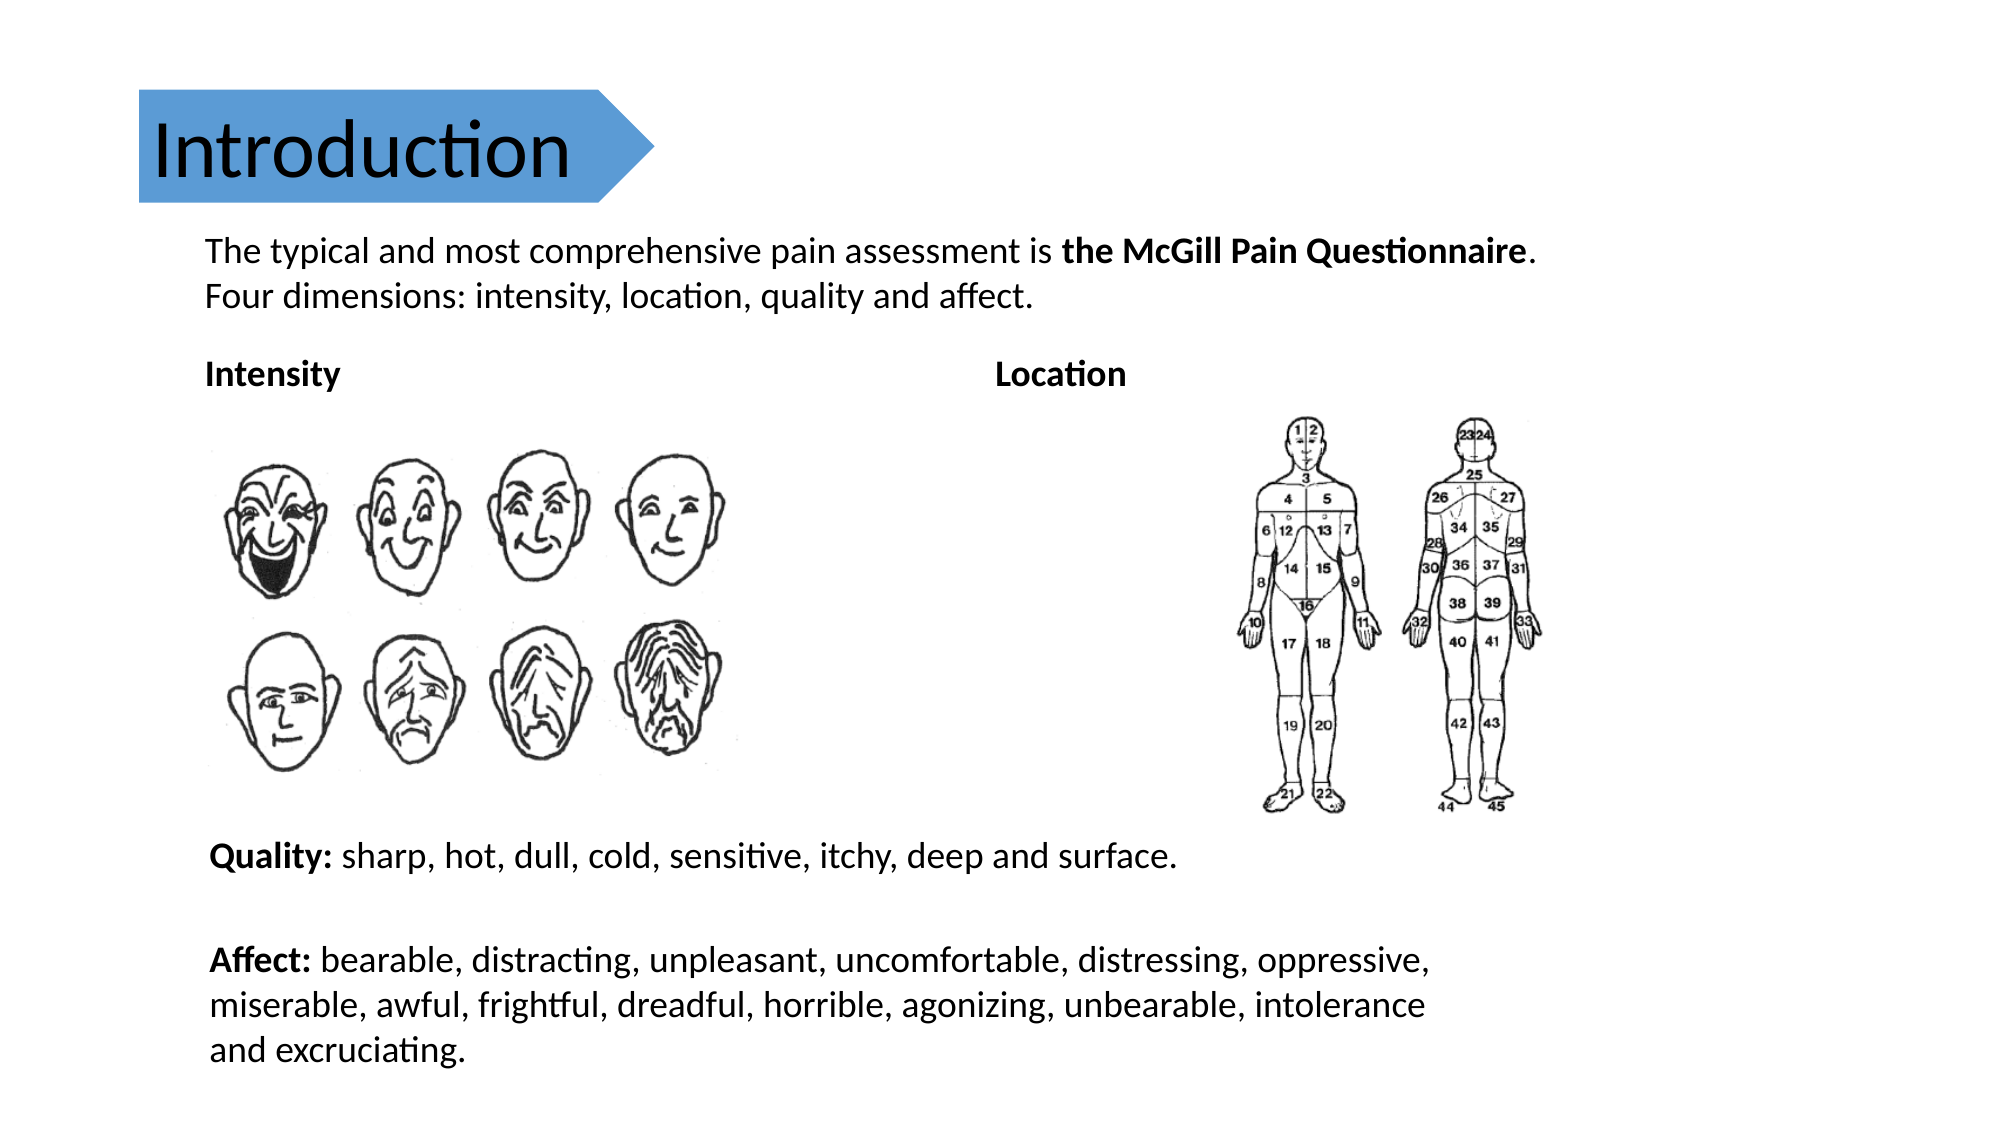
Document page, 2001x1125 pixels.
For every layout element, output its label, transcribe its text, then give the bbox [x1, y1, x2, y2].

text_box Quality: sharp, hot, dull, cold, sensitive, itchy, deep and surface. [194, 823, 1767, 884]
picture [190, 440, 759, 781]
text_box Intensity [190, 341, 474, 401]
text_box Introduction [137, 86, 904, 202]
picture [1179, 401, 1553, 830]
text_box Affect: bearable, distracting, unpleasant, uncomfortable, distressing, oppressive, miserable, awful, frightful, dreadful, horrible, agonizing, unbearable, intolerance and excruciating. [194, 927, 1498, 1078]
text_box The typical and most comprehensive pain assessment is the McGill Pain Questionnaire. Four dimensions: intensity, location, quality and affect. [190, 218, 1733, 324]
text_box [135, 86, 604, 206]
text_box Location [980, 341, 1264, 401]
